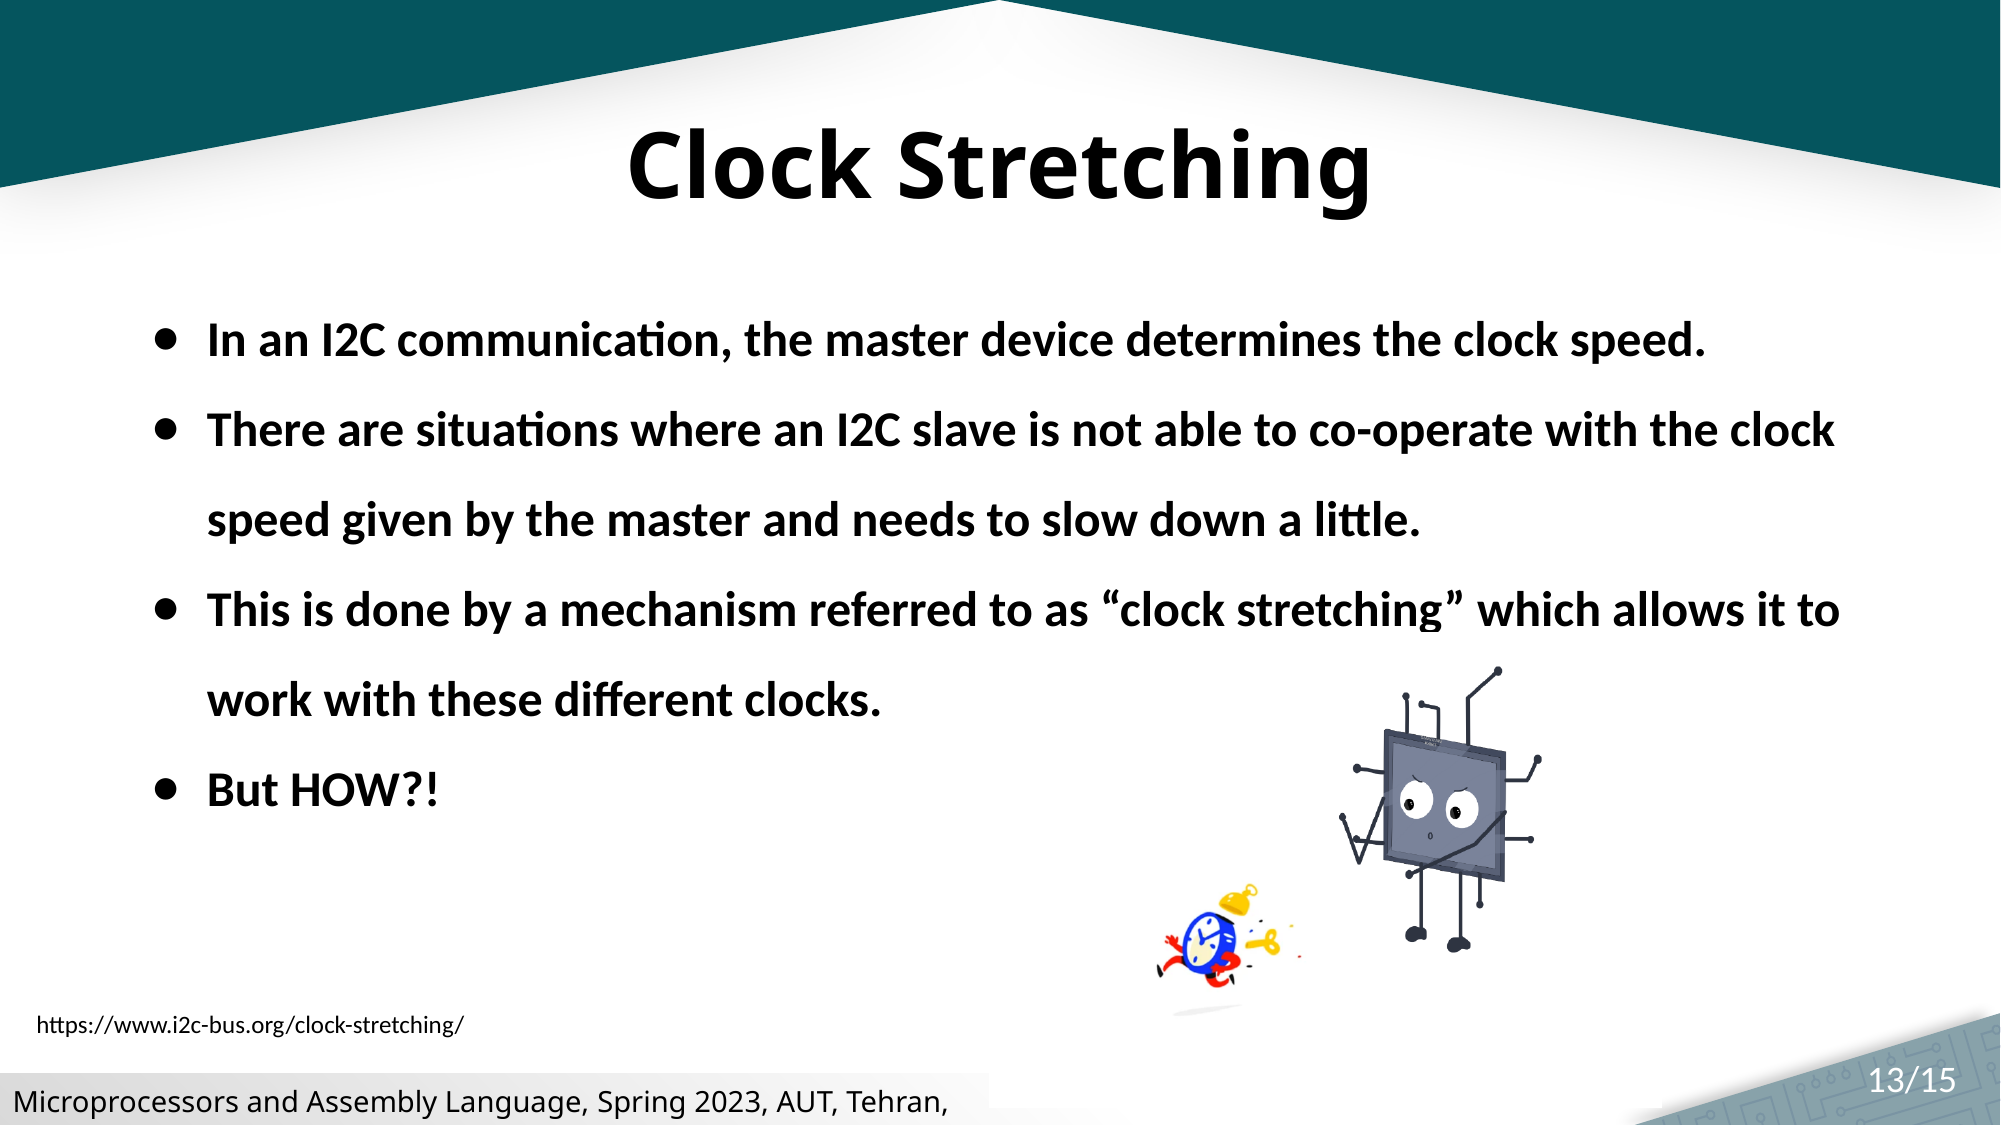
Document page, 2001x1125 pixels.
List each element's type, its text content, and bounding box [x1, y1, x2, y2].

text_box https://www.i2c-bus.org/clock-stretching/ [21, 988, 989, 1054]
slide_number 13/15 [1662, 1047, 1973, 1108]
picture [989, 632, 1662, 1108]
title Clock Stretching [137, 59, 1863, 268]
list In an I2C communication, the master device determines the clock speed. There are situations where an I2C slave is not able to co-operate with the clock speed given by the master and needs to slow down a little. This is done by a mechanism referred to as “clock stretching” which allows it to work with these different clocks. But HOW?! [116, 268, 1915, 1010]
